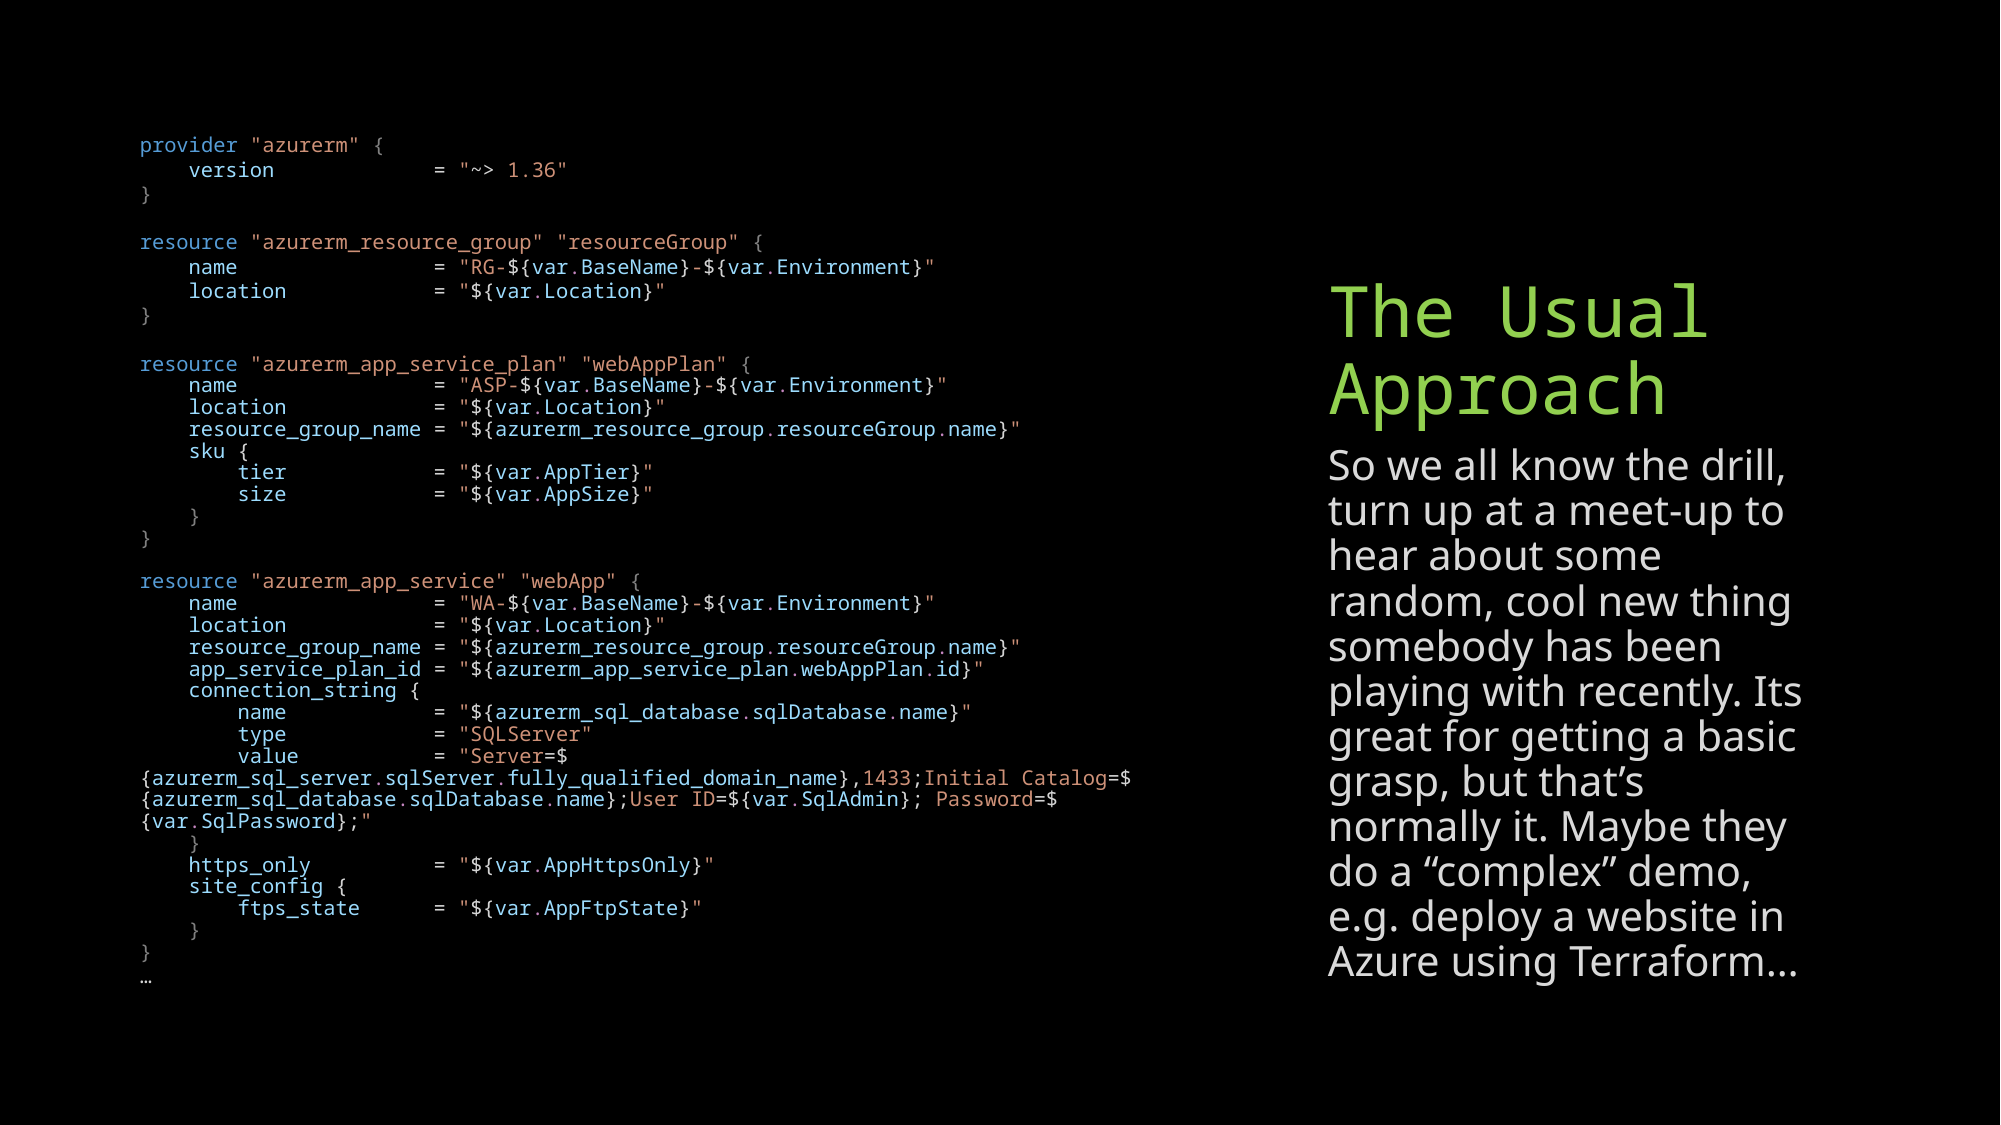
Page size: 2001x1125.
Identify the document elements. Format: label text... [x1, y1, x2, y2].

list So we all know the drill, turn up at a meet-up to hear about some random, cool new thing somebody has been playing with recently. Its great for getting a basic grasp, but that’s normally it. Maybe they do a “complex” demo, e.g. deploy a website in Azure using Terraform… [1312, 437, 1826, 1000]
title The Usual Approach [1313, 137, 1826, 437]
list provider "azurerm" { version = "~> 1.36" } resource "azurerm_resource_group" "resourceGroup" { name = "RG-${var.BaseName}-${var.Environment}" location = "${var.Location}" } resource "azurerm_app_service_plan" "webAppPlan" { name = "ASP-${var.BaseName}-${var.Environment}" location = "${var.Location}" resource_group_name = "${azurerm_resource_group.resourceGroup.name}" sku { tier = "${var.AppTier}" size = "${var.AppSize}" } } resource "azurerm_app_service" "webApp" { name = "WA-${var.BaseName}-${var.Environment}" location = "${var.Location}" resource_group_name = "${azurerm_resource_group.resourceGroup.name}" app_service_plan_id = "${azurerm_app_service_plan.webAppPlan.id}" connection_string { name = "${azurerm_sql_database.sqlDatabase.name}" type = "SQLServer" value = "Server=${azurerm_sql_server.sqlServer.fully_qualified_domain_name},1433;Initial Catalog=${azurerm_sql_database.sqlDatabase.name};User ID=${var.SqlAdmin}; Password=${var.SqlPassword};" } https_only = "${var.AppHttpsOnly}" site_config { ftps_state = "${var.AppFtpState}" } } … [124, 125, 1175, 1000]
